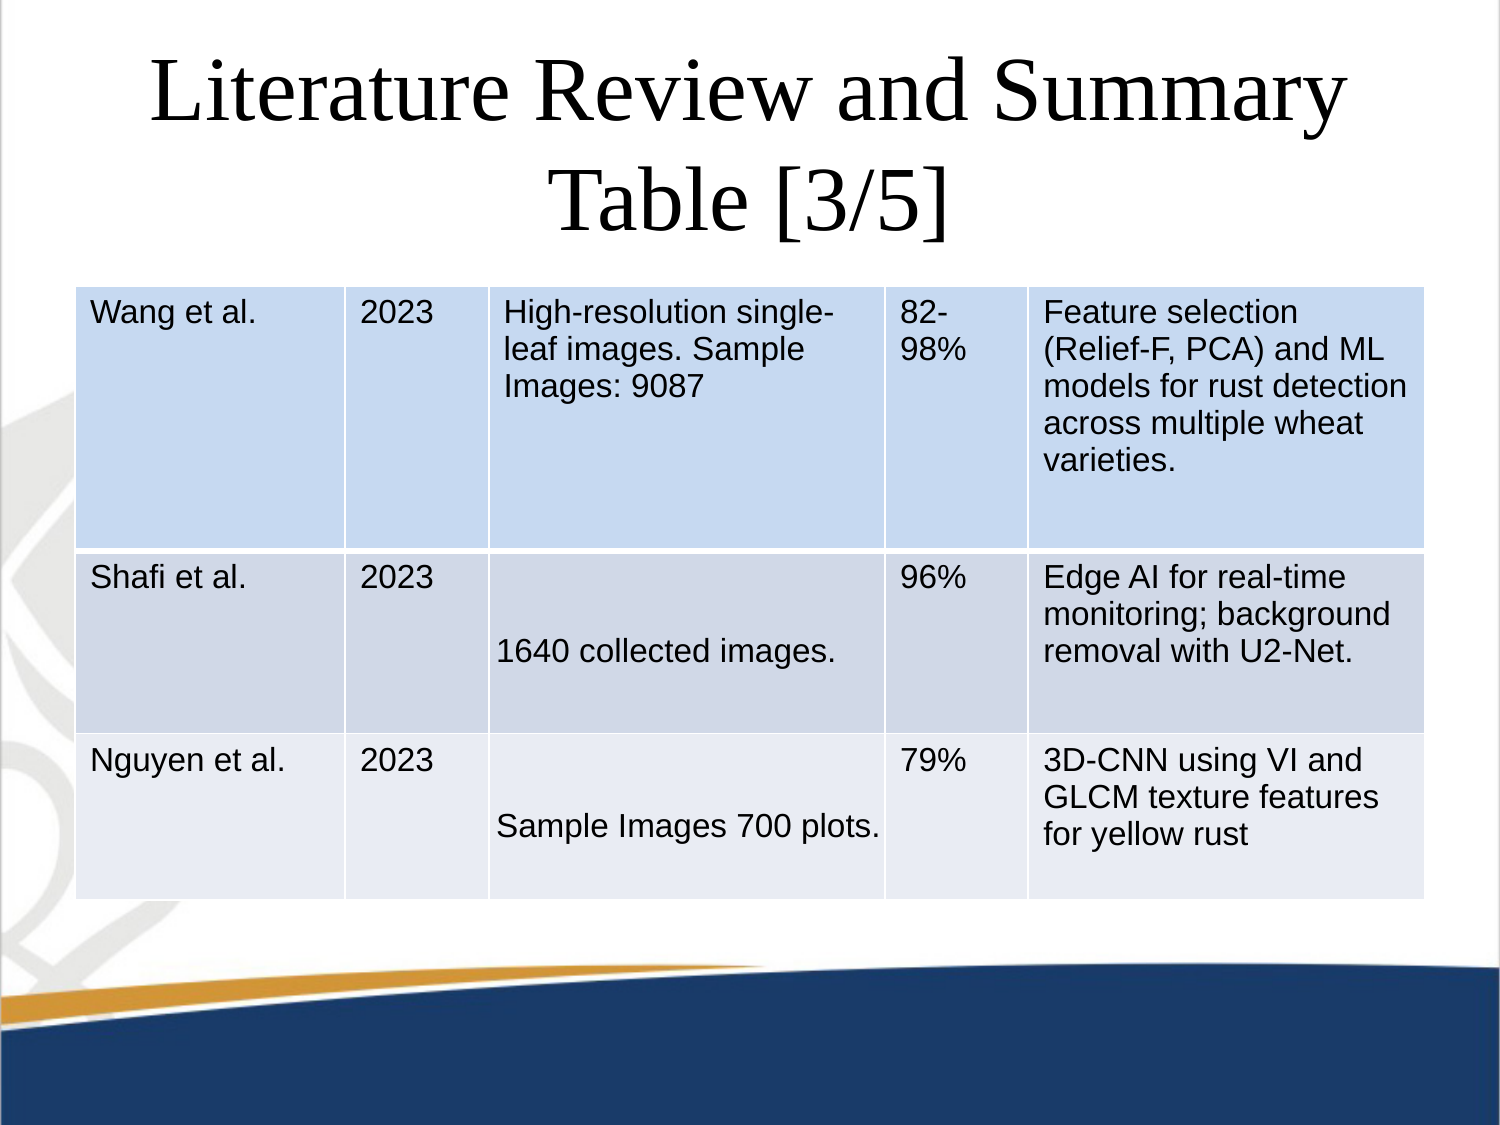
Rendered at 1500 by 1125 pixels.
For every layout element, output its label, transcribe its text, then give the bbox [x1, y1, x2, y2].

table_header 2023 [346, 287, 488, 548]
table_header Feature selection (Relief-F, PCA) and ML models for rust detection across multiple wheat varieties. [1029, 287, 1424, 548]
table_cell Nguyen et al. [76, 734, 344, 899]
table_cell Sample Images 700 plots. [490, 734, 884, 899]
title Literature Review and Summary Table [3/5] [75, 45, 1425, 233]
table_cell 1640 collected images. [490, 554, 884, 733]
table_cell 79% [886, 734, 1027, 899]
table_cell Edge AI for real-time monitoring; background removal with U2-Net. [1029, 554, 1424, 733]
table_cell 2023 [346, 554, 488, 733]
table_cell 2023 [346, 734, 488, 899]
picture [0, 0, 1500, 1125]
table_cell Shafi et al. [76, 554, 344, 733]
table_cell 3D-CNN using VI and GLCM texture features for yellow rust [1029, 734, 1424, 899]
table_cell 96% [886, 554, 1027, 733]
table_header High-resolution single-leaf images. Sample Images: 9087 [490, 287, 884, 548]
table_header Wang et al. [76, 287, 344, 548]
table_header 82-98% [886, 287, 1027, 548]
